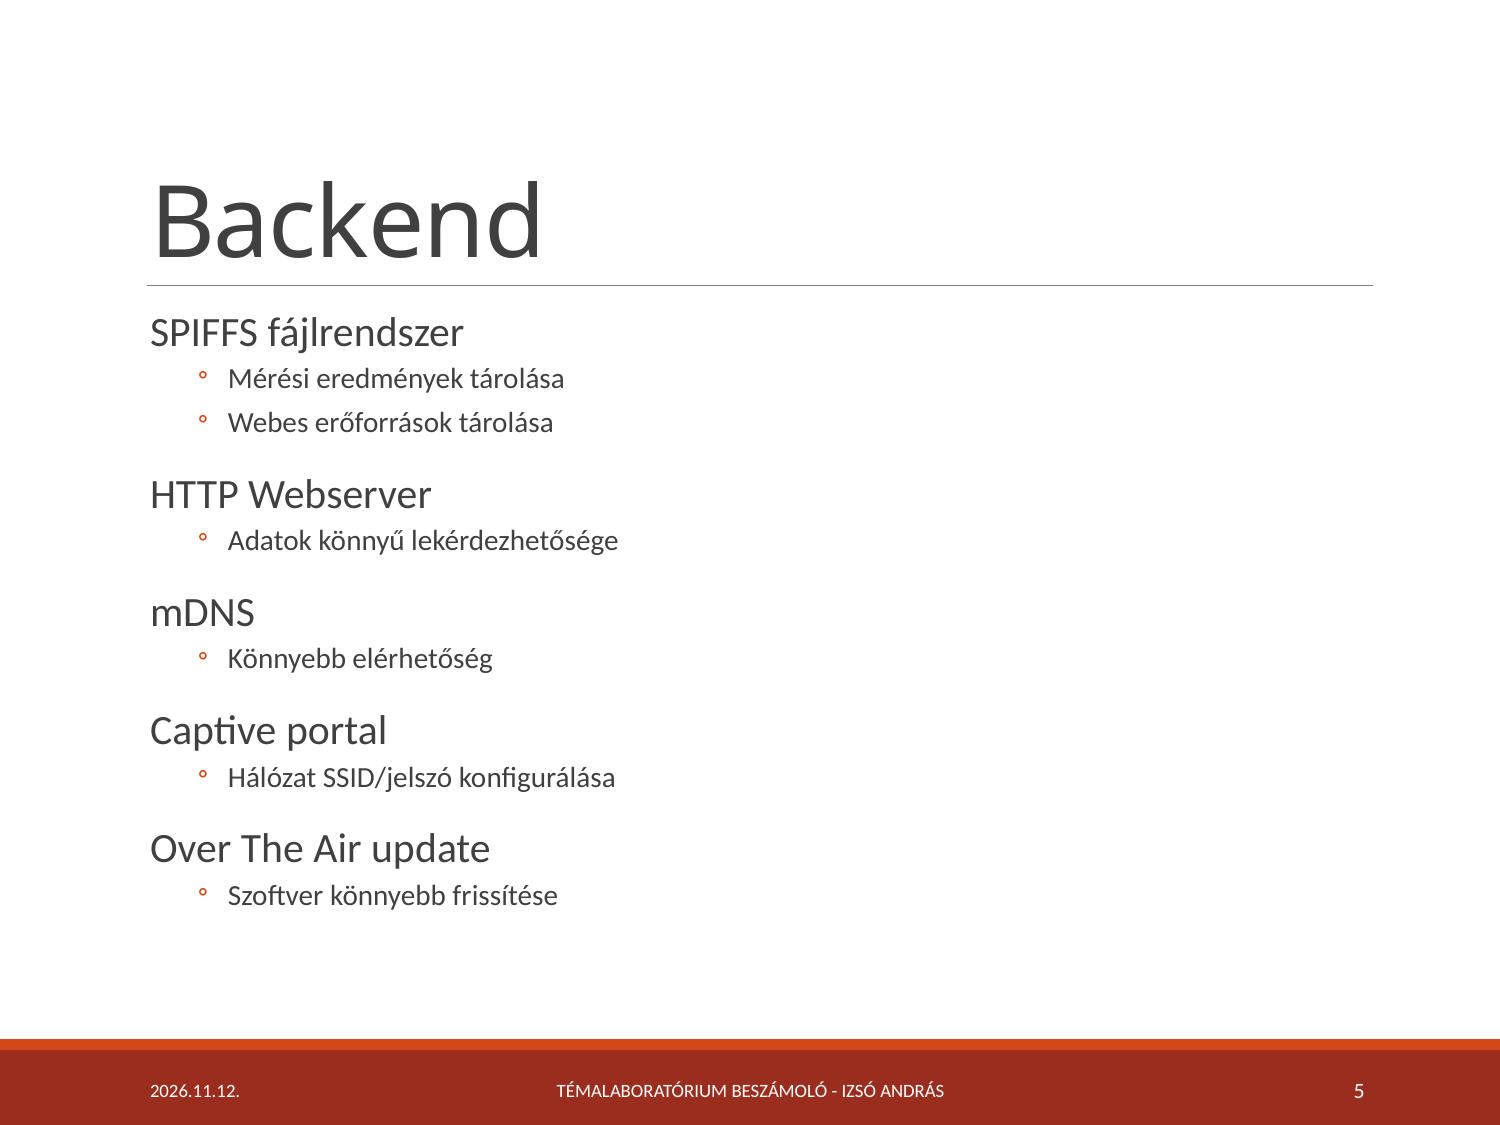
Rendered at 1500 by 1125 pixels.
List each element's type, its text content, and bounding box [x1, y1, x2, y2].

slide_number 5 [1218, 1059, 1380, 1120]
footer Témalaboratórium beszámoló - Izsó András [453, 1059, 1047, 1120]
list SPIFFS fájlrendszer Mérési eredmények tárolása Webes erőforrások tárolása HTTP Webserver Adatok könnyű lekérdezhetősége mDNS Könnyebb elérhetőség Captive portal Hálózat SSID/jelszó konfigurálása Over The Air update Szoftver könnyebb frissítése [135, 302, 1373, 963]
title Backend [135, 47, 1373, 285]
slide_number 2018. 12. 03. [135, 1059, 440, 1120]
